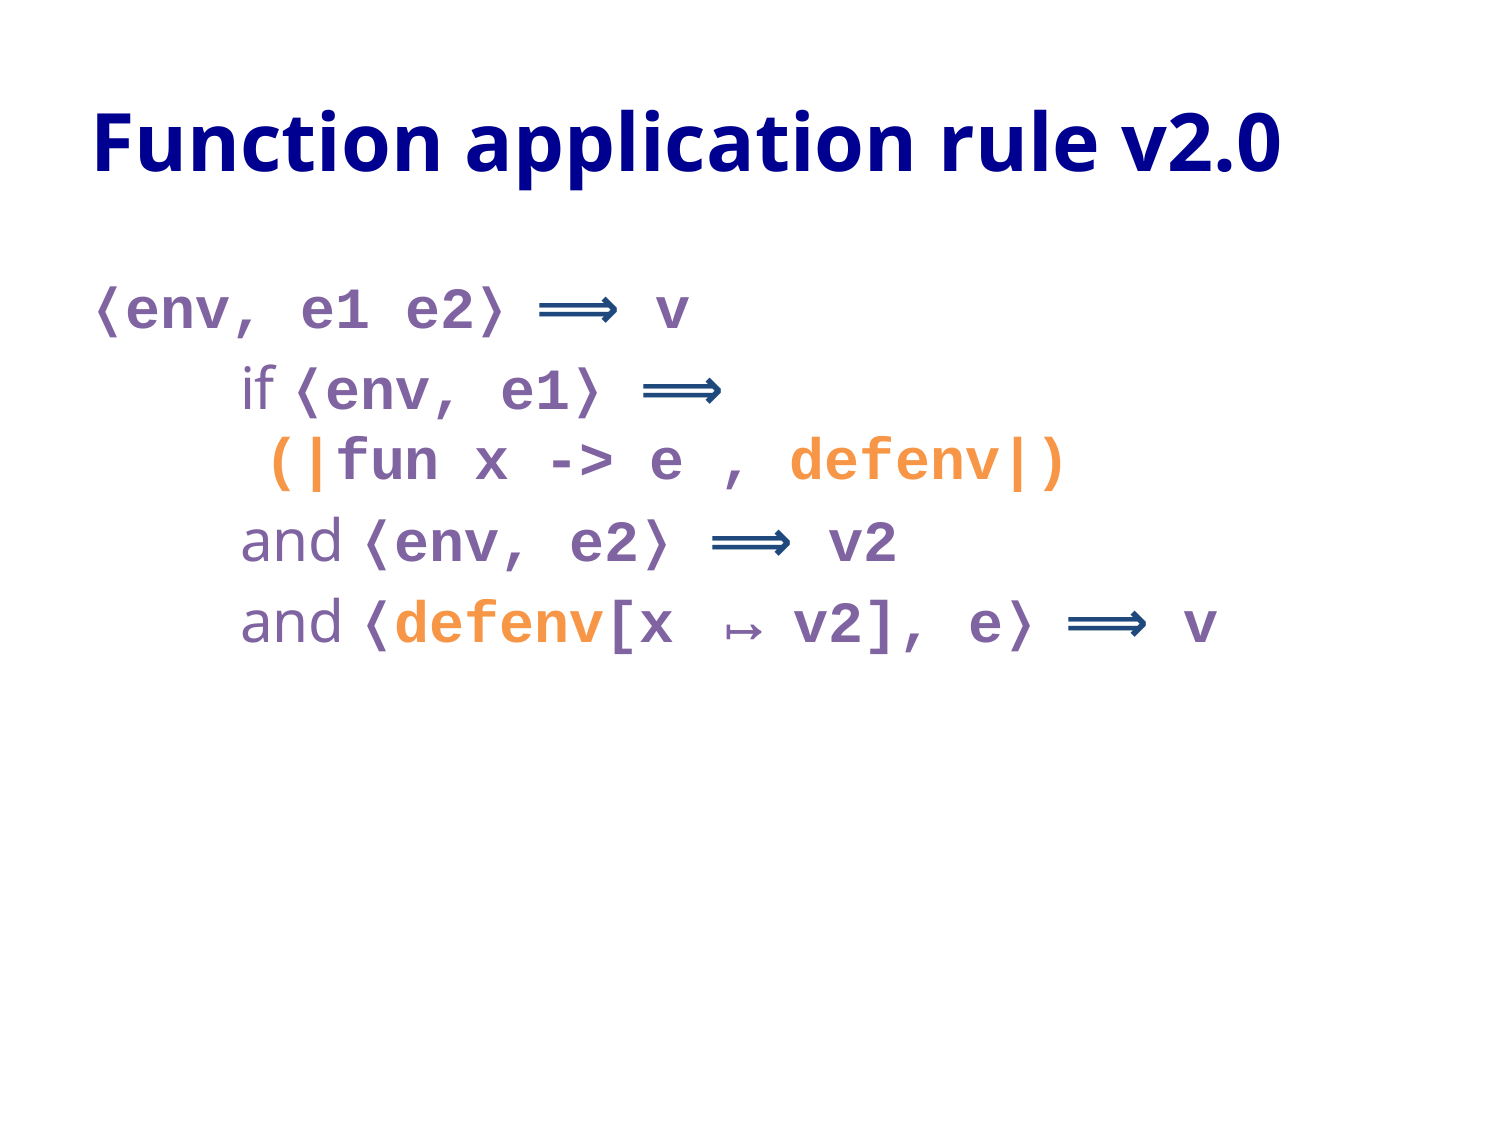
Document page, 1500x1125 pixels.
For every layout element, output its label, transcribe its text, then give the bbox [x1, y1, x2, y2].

list ⟨env, e1 e2⟩ ⟹ v if ⟨env, e1⟩ ⟹ (|fun x -> e , defenv|) and ⟨env, e2⟩ ⟹ v2 and ⟨defenv[x ↦ v2], e⟩ ⟹ v [75, 262, 1425, 1005]
title Function application rule v2.0 [75, 45, 1425, 233]
